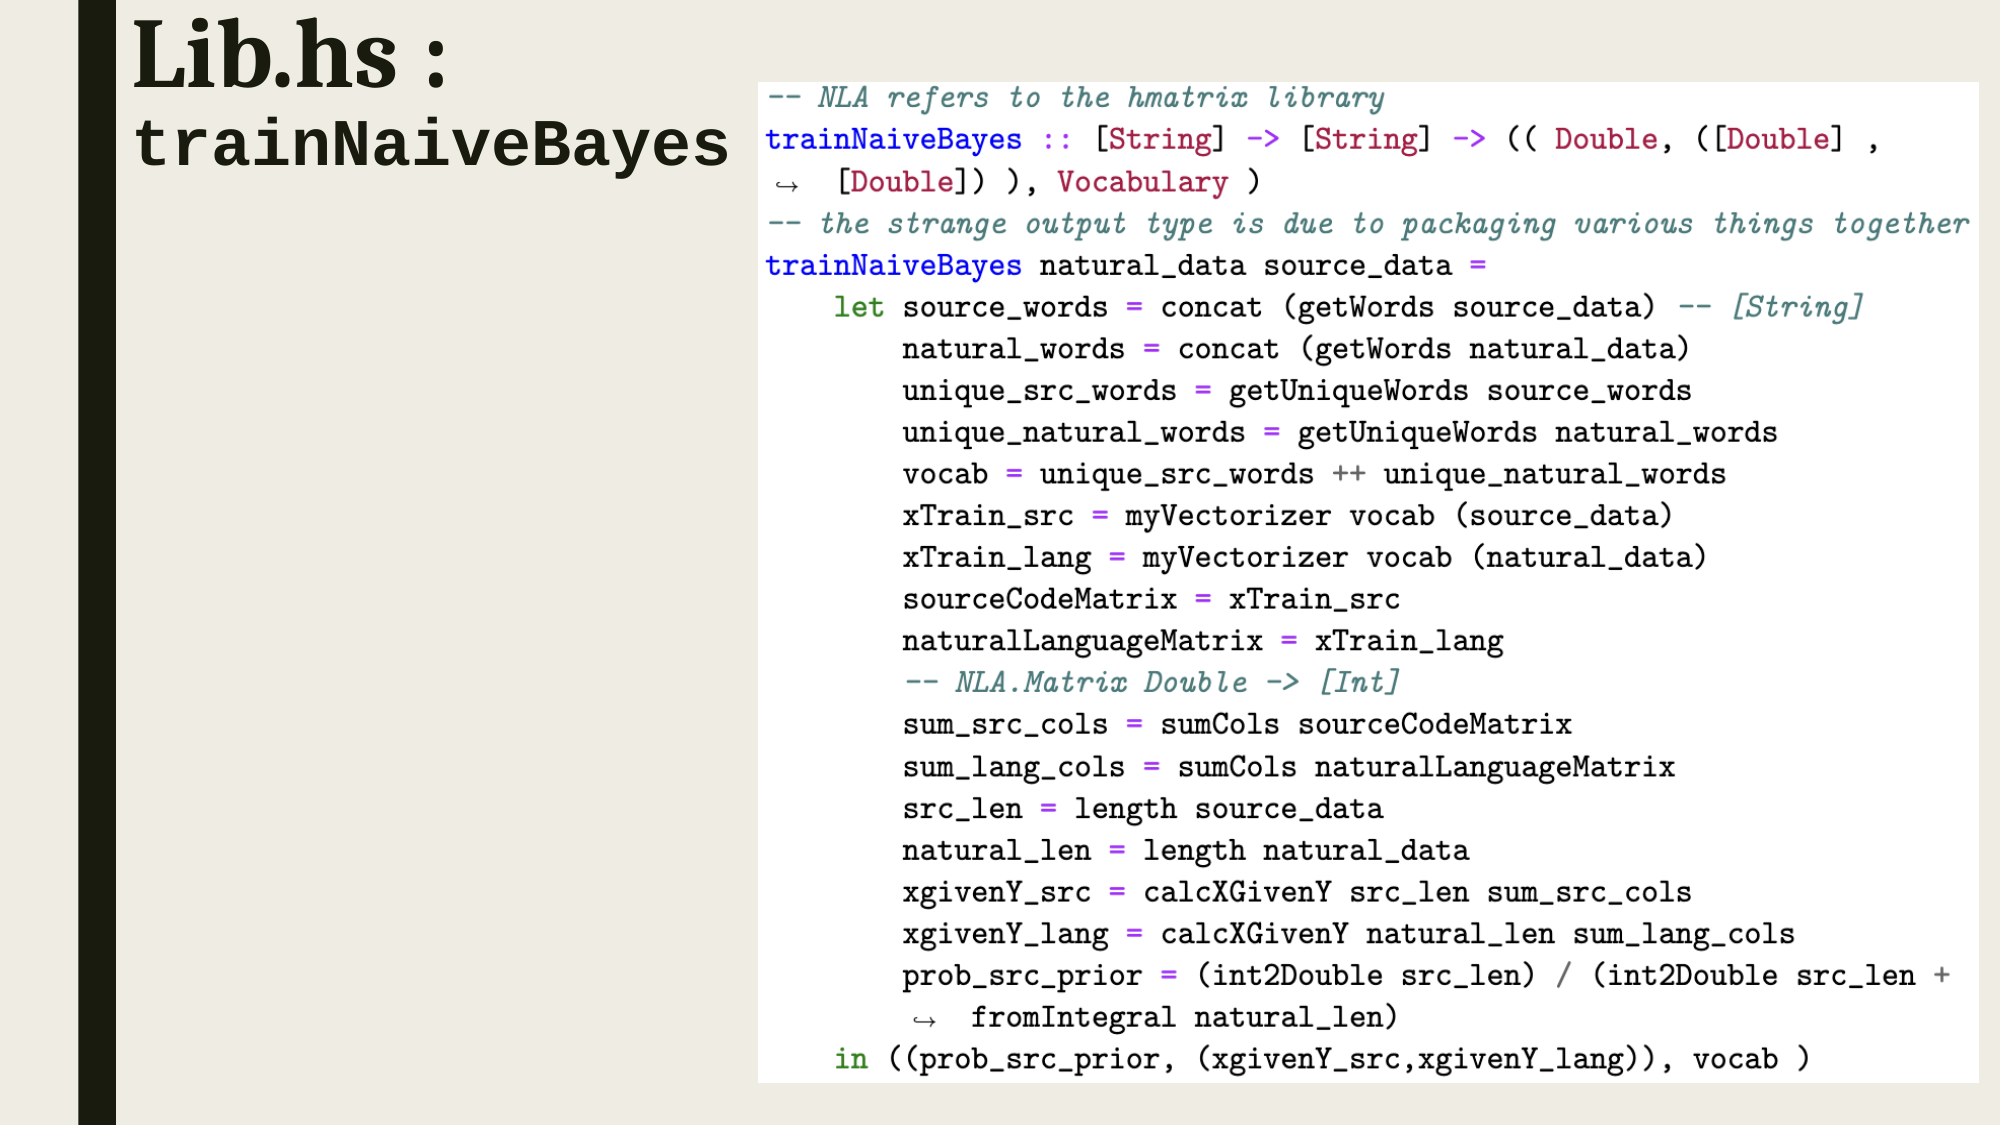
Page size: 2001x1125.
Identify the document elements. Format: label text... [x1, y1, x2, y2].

title Lib.hs : trainNaiveBayes [116, 0, 1692, 82]
text_box [116, 82, 758, 326]
picture [758, 82, 1979, 1083]
